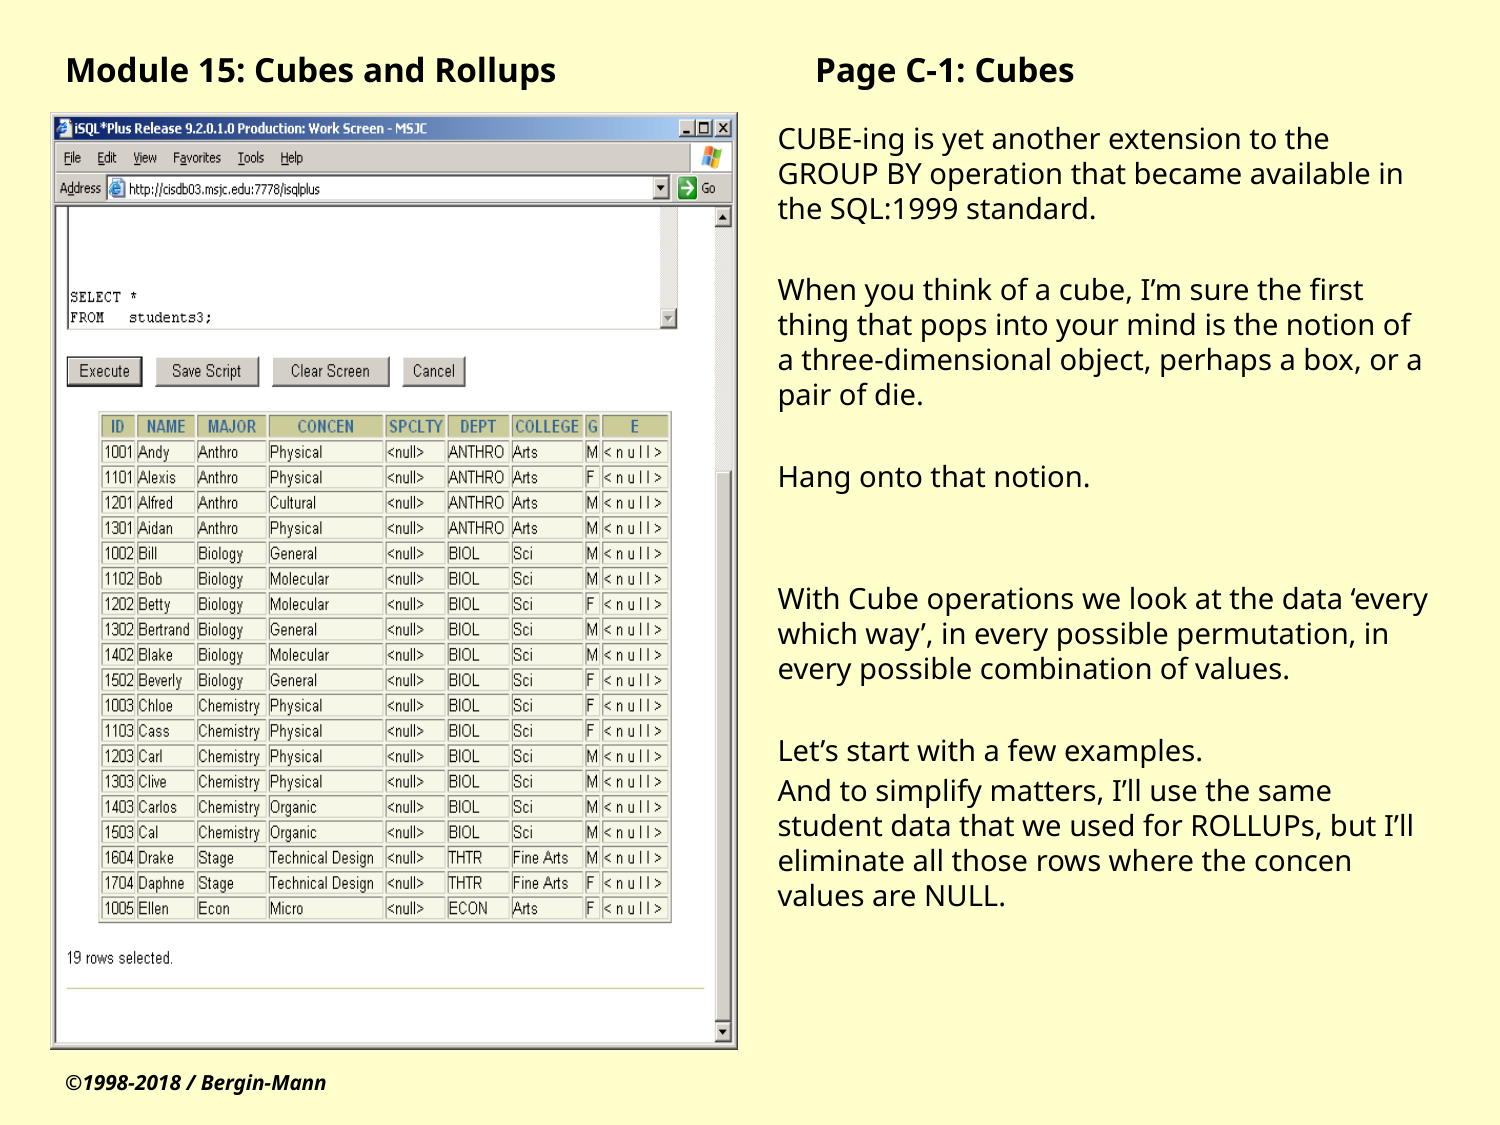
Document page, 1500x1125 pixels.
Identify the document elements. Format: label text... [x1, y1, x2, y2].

title Module 15: Cubes and Rollups Page C-1: Cubes [50, 37, 1450, 100]
slide_number ©1998-2018 / Bergin-Mann [50, 1062, 425, 1100]
list CUBE-ing is yet another extension to the GROUP BY operation that became available in the SQL:1999 standard. When you think of a cube, I’m sure the first thing that pops into your mind is the notion of a three-dimensional object, perhaps a box, or a pair of die. Hang onto that notion. With Cube operations we look at the data ‘every which way’, in every possible permutation, in every possible combination of values. Let’s start with a few examples. And to simplify matters, I’ll use the same student data that we used for ROLLUPs, but I’ll eliminate all those rows where the concen values are NULL. [762, 112, 1450, 1050]
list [49, 112, 738, 1051]
